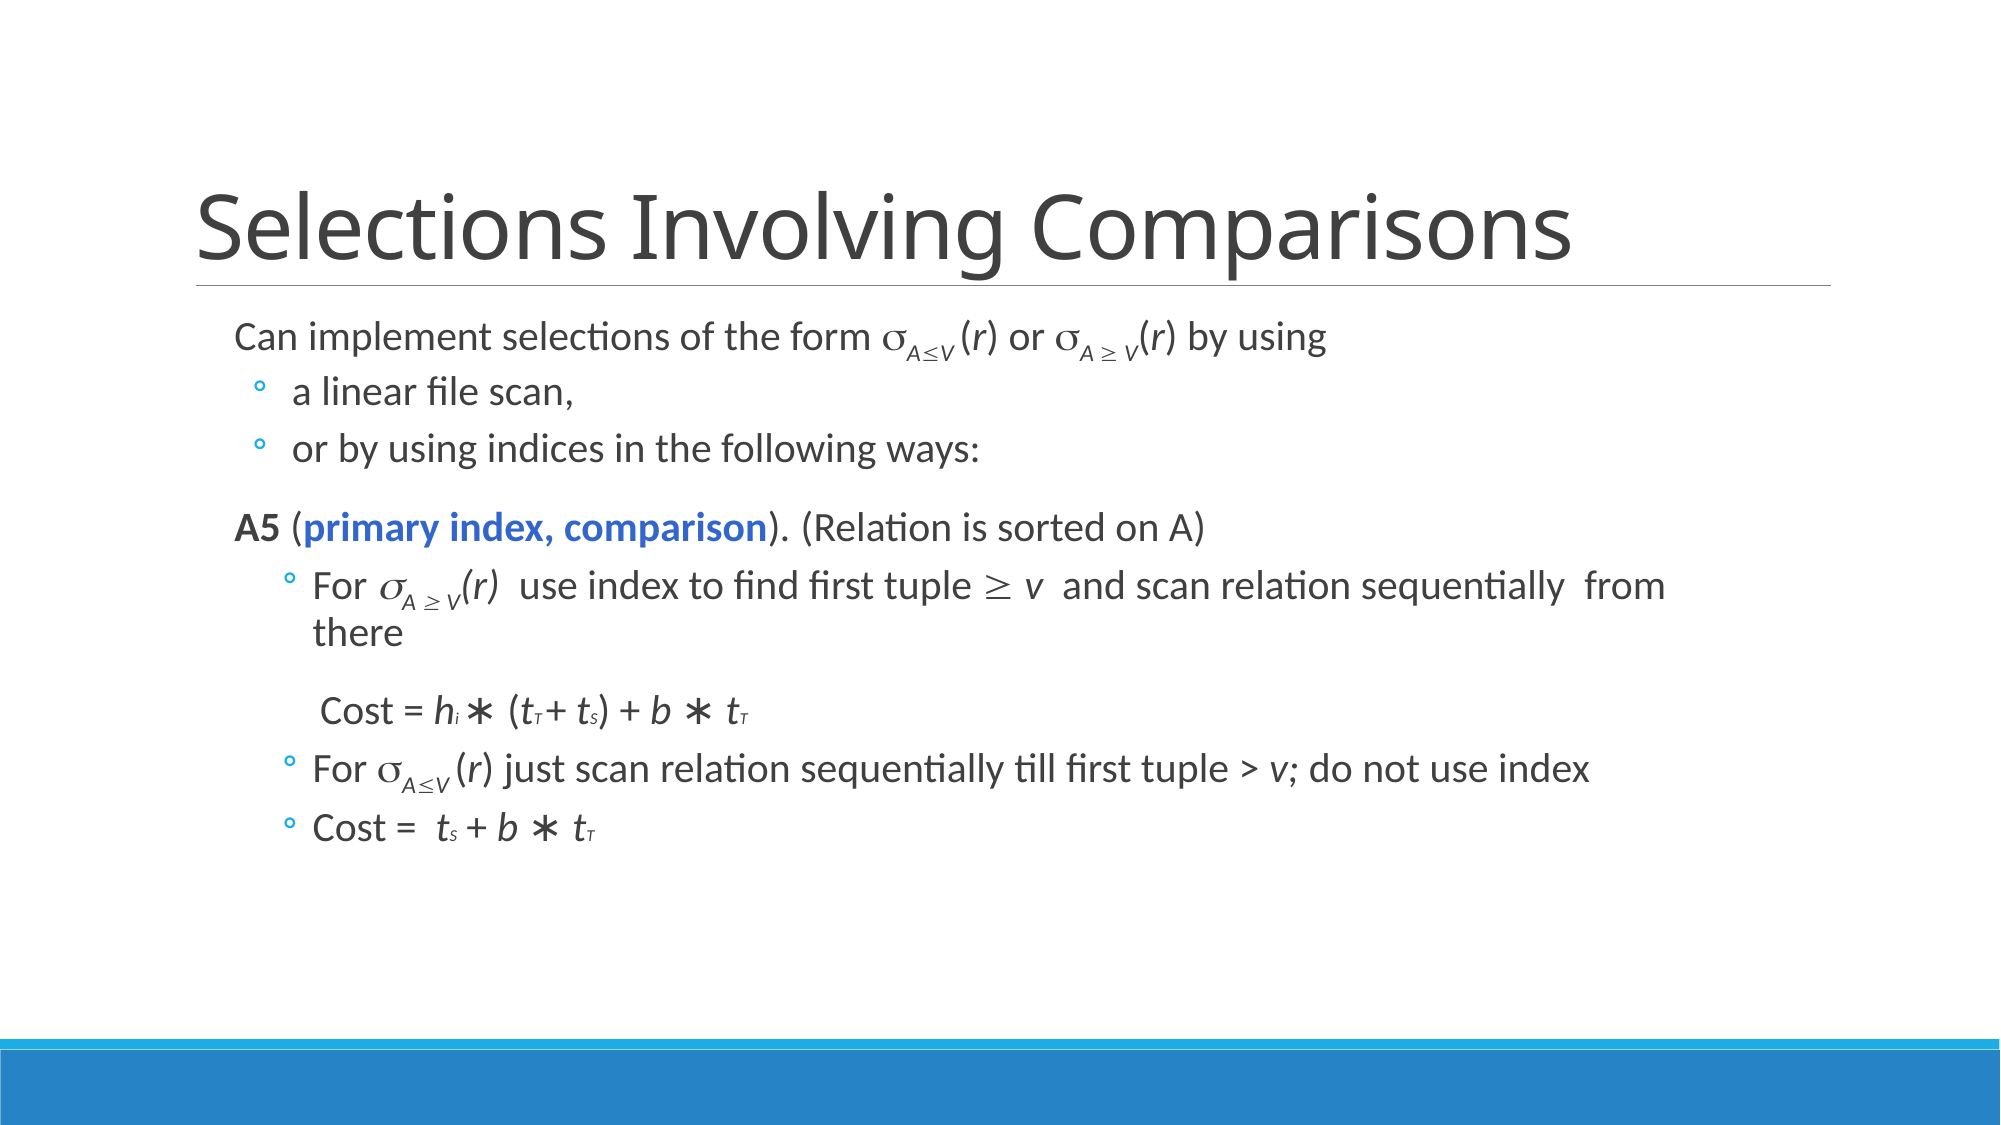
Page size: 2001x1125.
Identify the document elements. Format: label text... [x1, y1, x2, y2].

title Selections Involving Comparisons [180, 47, 1830, 285]
list Can implement selections of the form AV (r) or A  V(r) by using a linear file scan, or by using indices in the following ways: A5 (primary index, comparison). (Relation is sorted on A) For A  V(r) use index to find first tuple  v and scan relation sequentially from there Cost = hi ∗ (tT + tS) + b ∗ tT For AV (r) just scan relation sequentially till first tuple > v; do not use index Cost = tS + b ∗ tT [219, 302, 1710, 1017]
